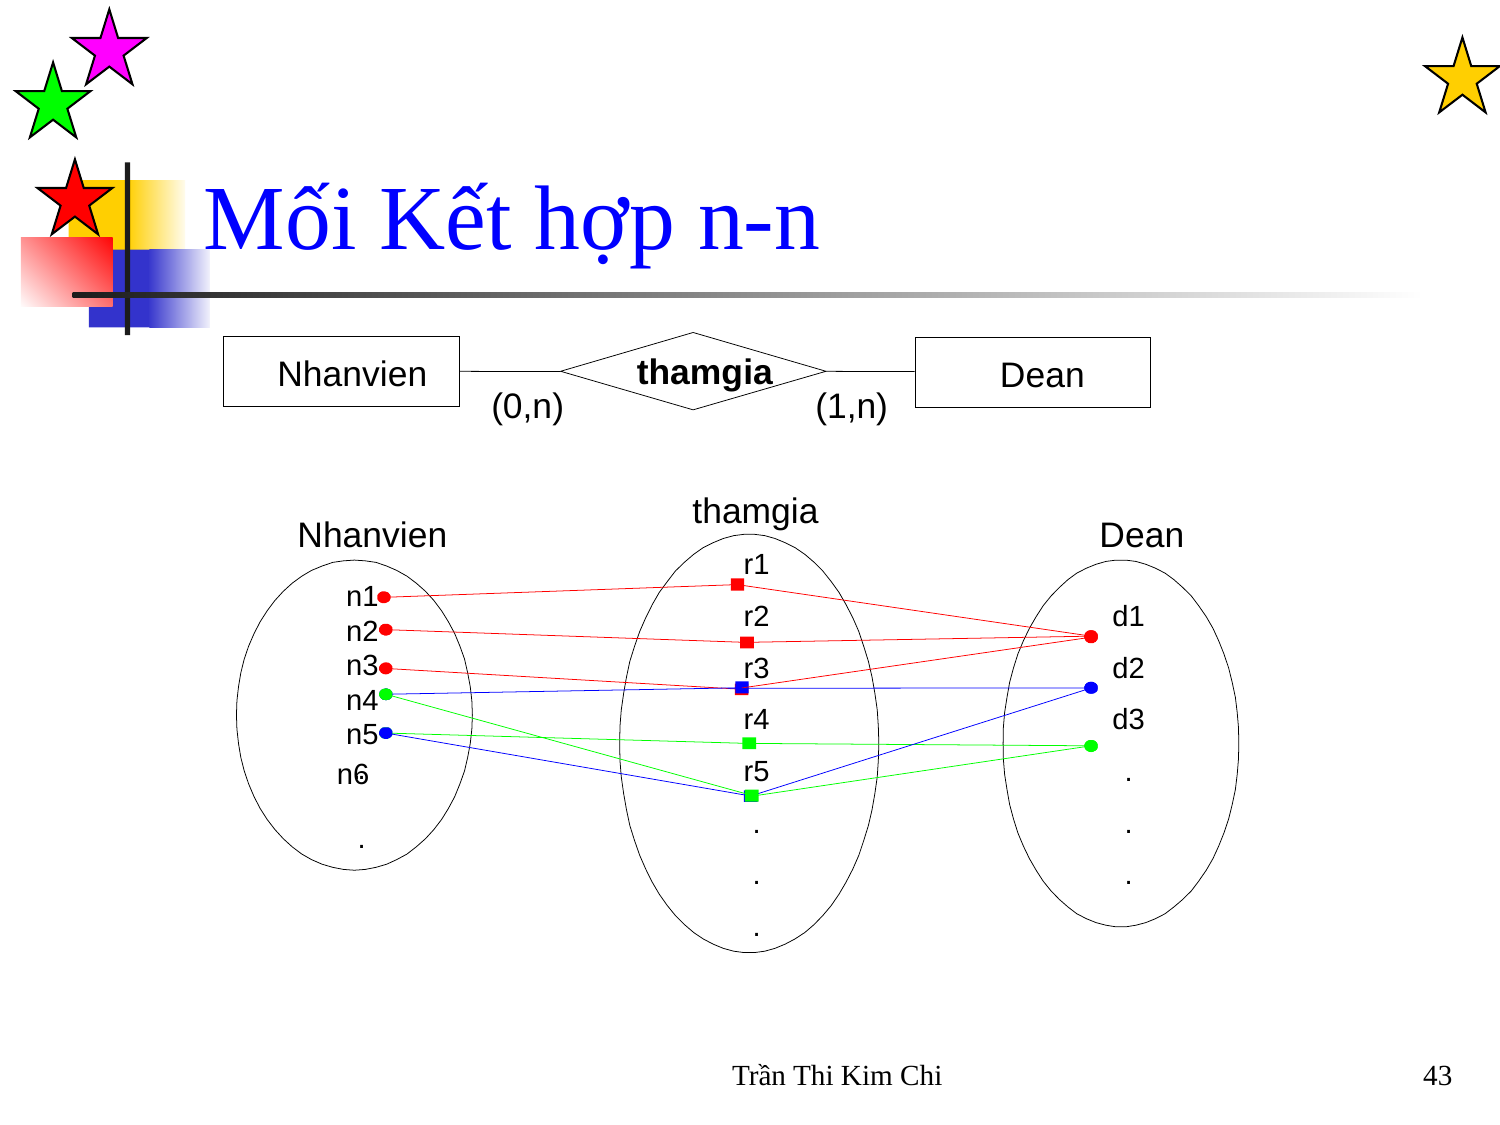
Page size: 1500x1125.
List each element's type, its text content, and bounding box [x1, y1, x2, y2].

slide_number 43 [1155, 1024, 1468, 1100]
footer Trần Thi Kim Chi [600, 1024, 1075, 1100]
title Mối Kết hợp n-n [188, 35, 1468, 275]
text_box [212, 328, 1263, 976]
